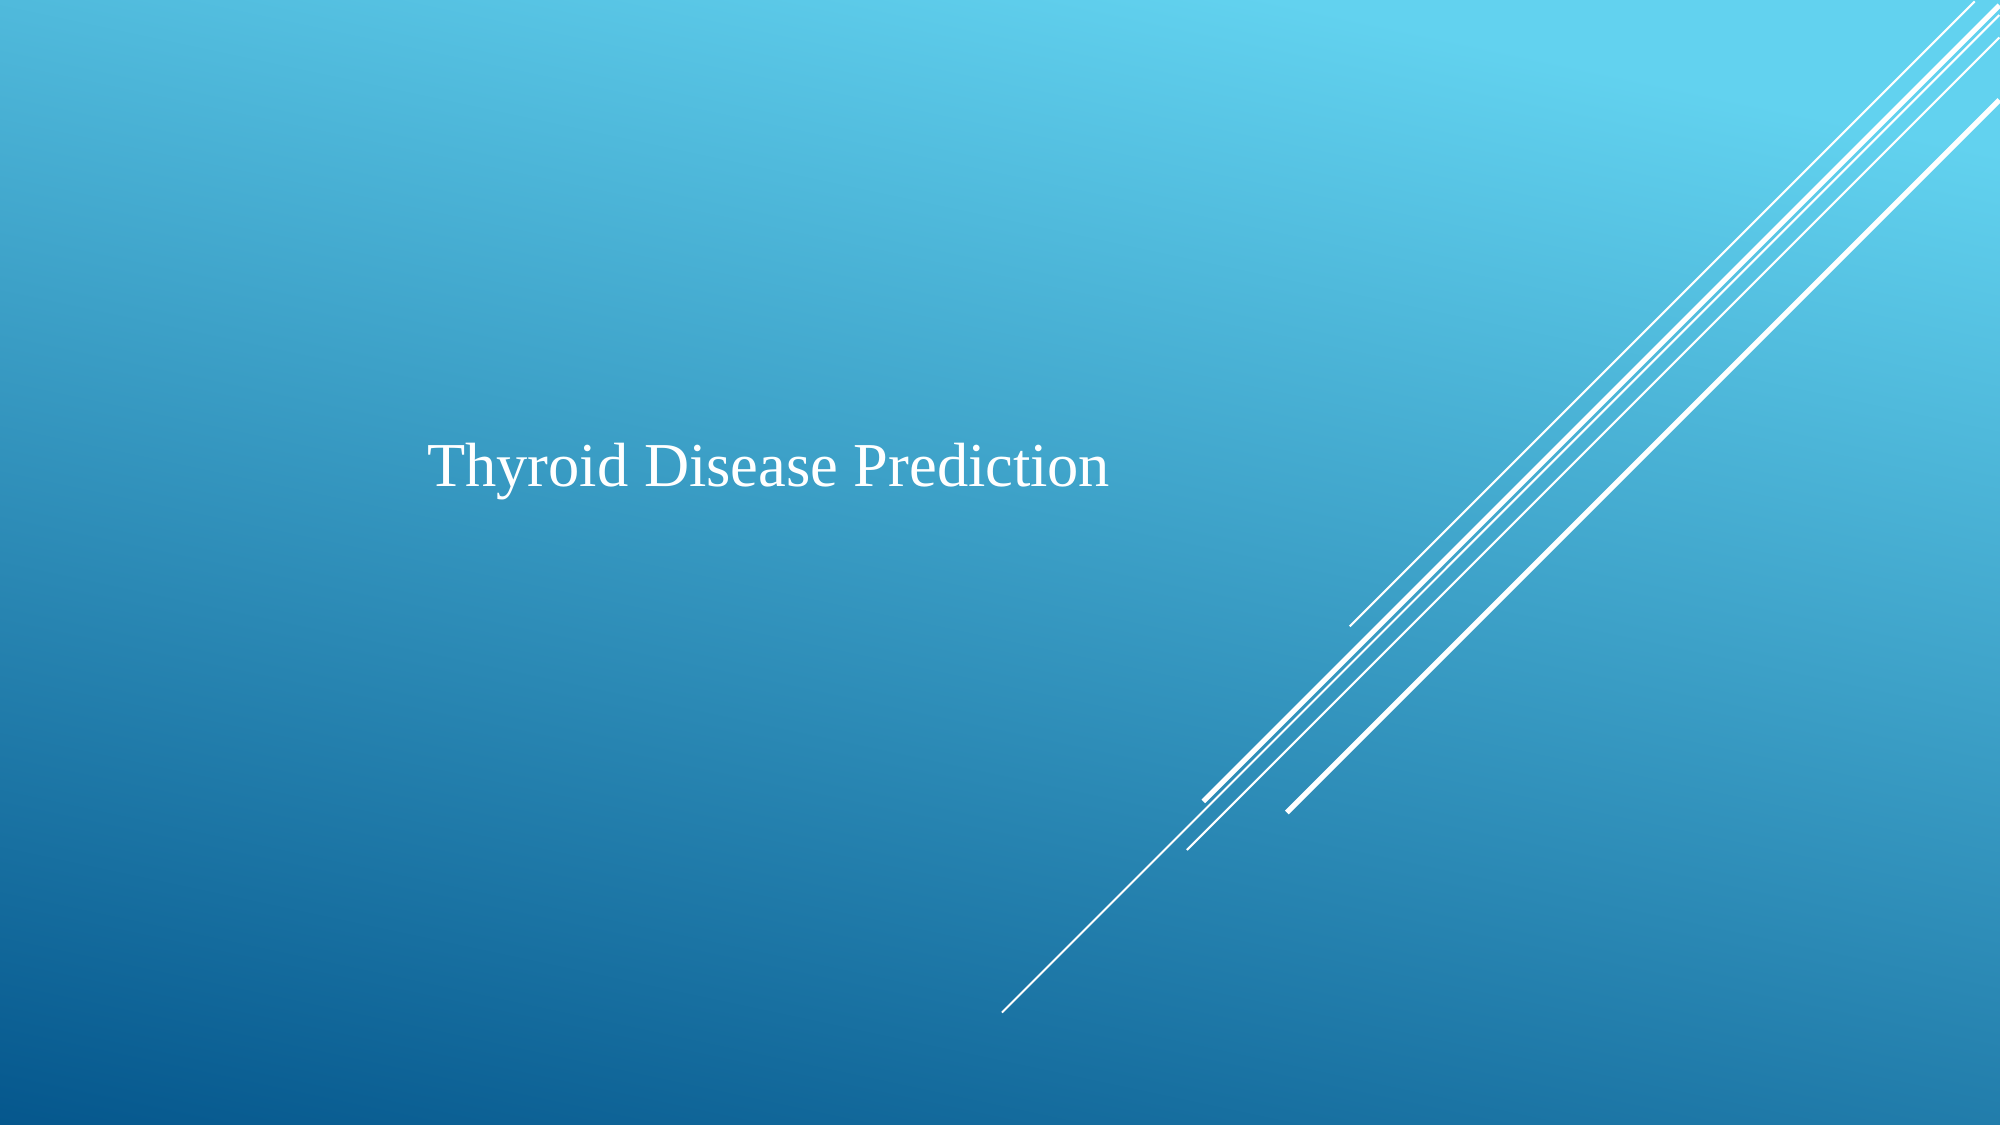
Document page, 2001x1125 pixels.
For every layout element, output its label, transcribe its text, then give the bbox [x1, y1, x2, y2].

subtitle Thyroid Disease Prediction [112, 416, 1163, 950]
